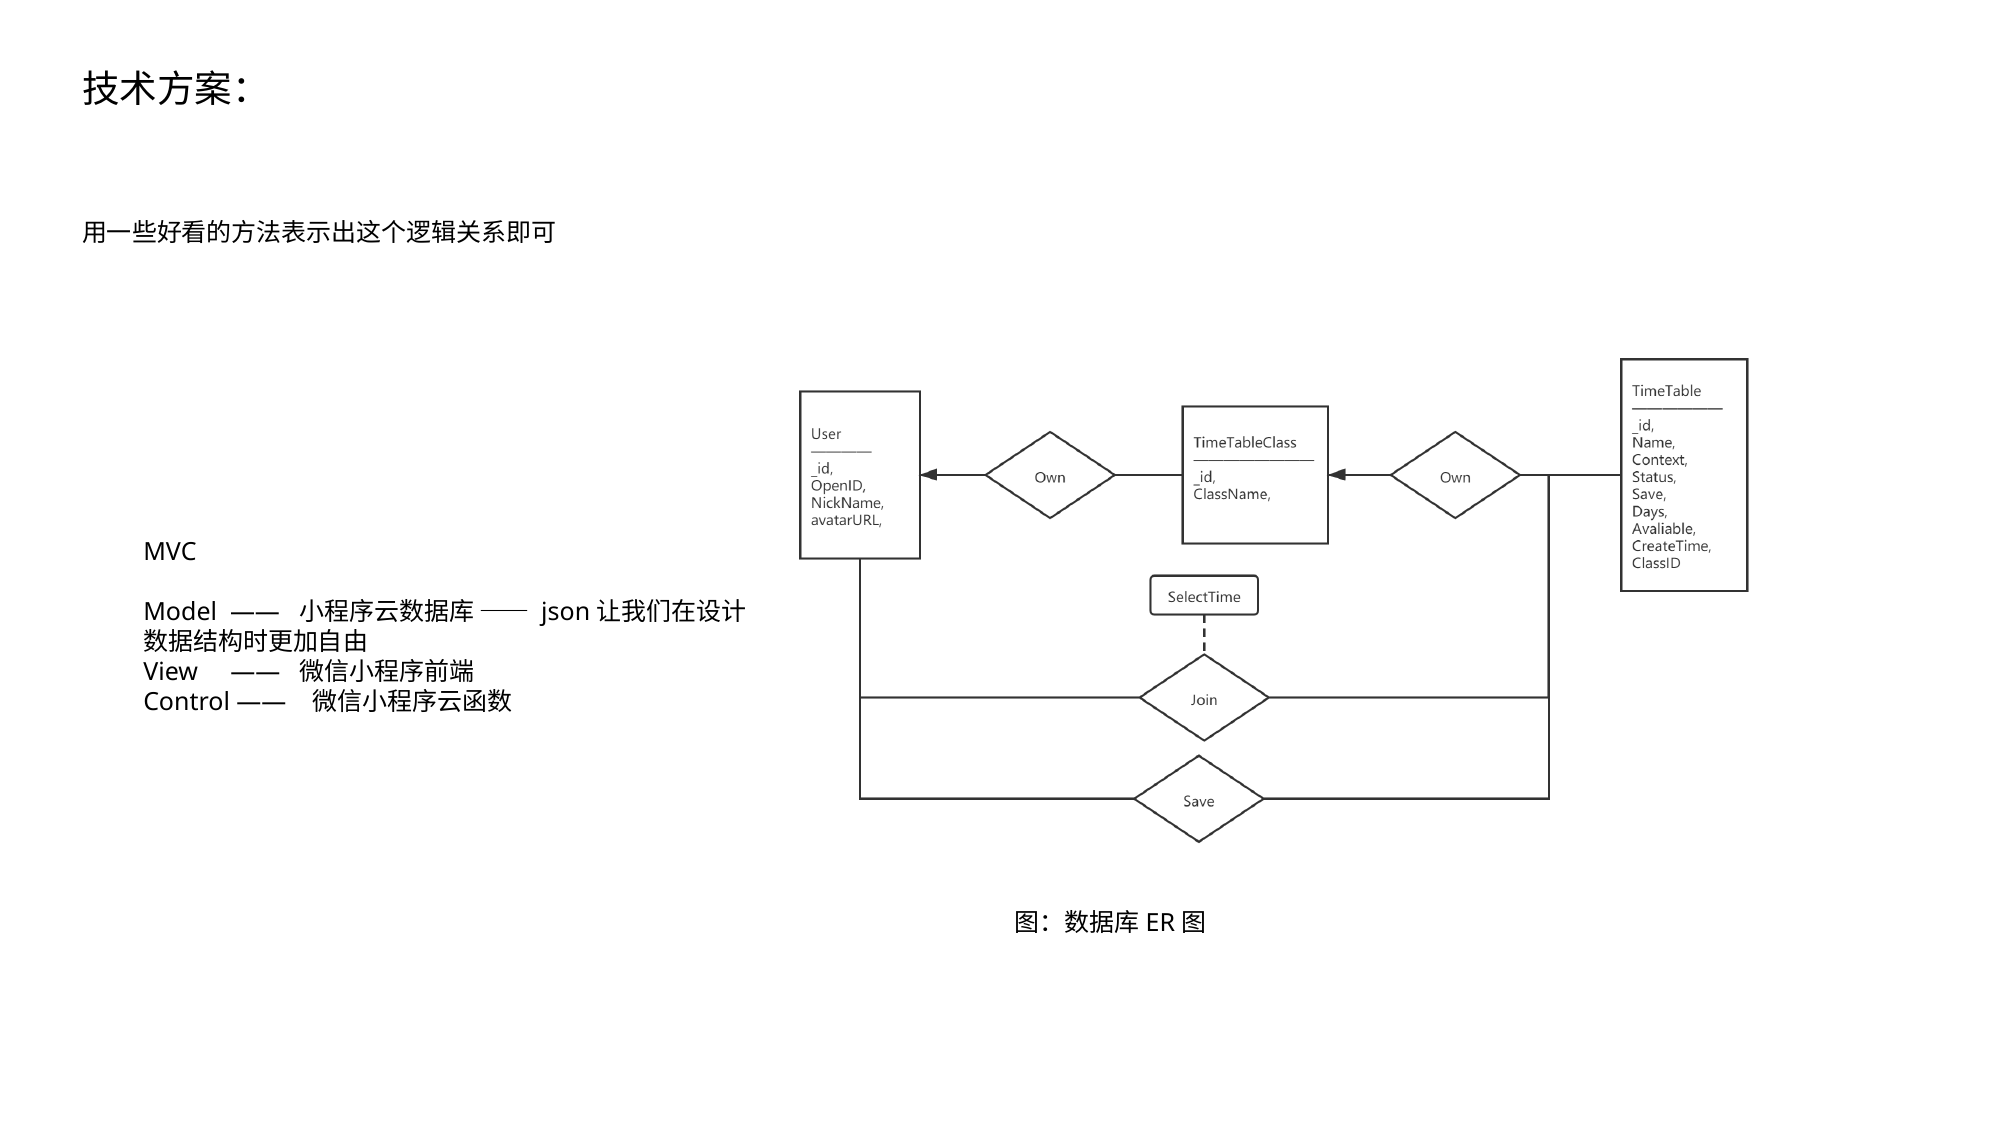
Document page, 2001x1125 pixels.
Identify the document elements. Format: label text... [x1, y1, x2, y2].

text_box 技术方案： [67, 57, 712, 117]
text_box 图：数据库ER图 [999, 899, 1645, 944]
text_box MVC Model —— 小程序云数据库 —— json让我们在设计数据结构时更加自由 View —— 微信小程序前端 Control —— 微信小程序云函数 [128, 528, 773, 723]
text_box 用一些好看的方法表示出这个逻辑关系即可 [67, 209, 712, 255]
picture [773, 332, 1774, 868]
